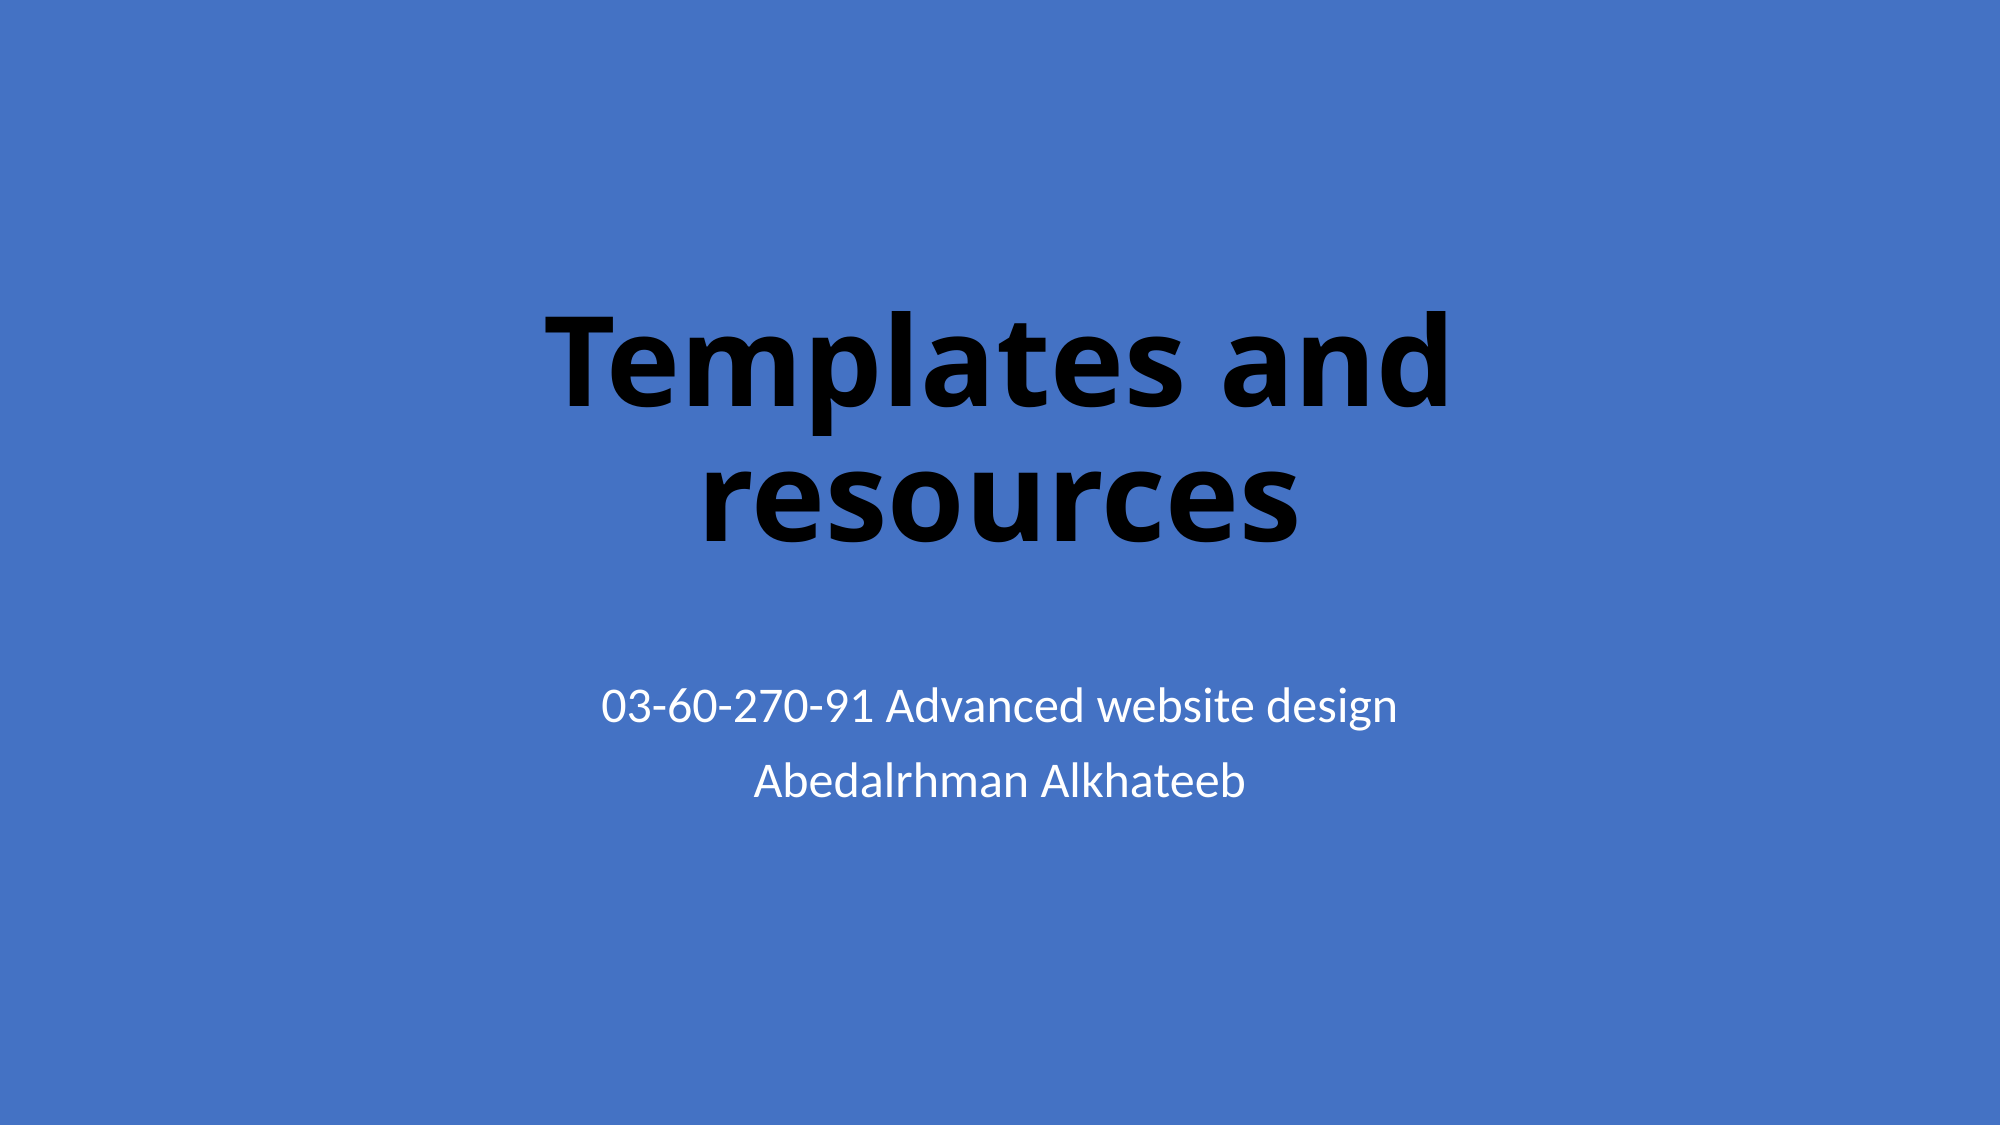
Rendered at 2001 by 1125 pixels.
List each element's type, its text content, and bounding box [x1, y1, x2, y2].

subtitle 03-60-270-91 Advanced website design Abedalrhman Alkhateeb [249, 590, 1750, 863]
title Templates and resources [249, 184, 1750, 576]
